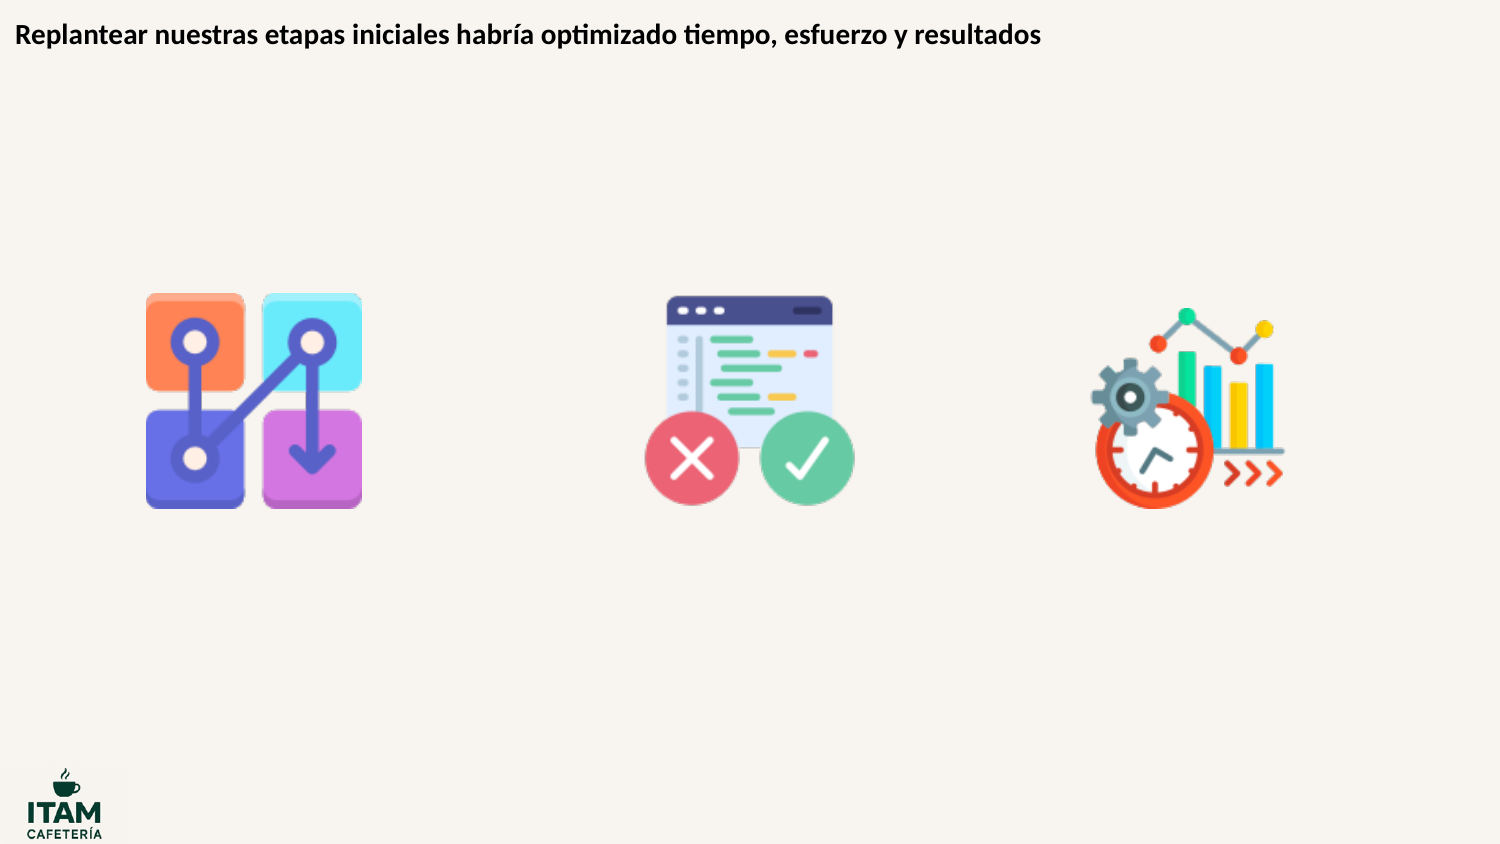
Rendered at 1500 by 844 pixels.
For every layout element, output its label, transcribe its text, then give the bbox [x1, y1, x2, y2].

picture [642, 293, 858, 509]
picture [0, 764, 129, 844]
picture [1087, 308, 1289, 509]
text_box Replantear nuestras etapas iniciales habría optimizado tiempo, esfuerzo y resultados [0, 0, 1500, 80]
picture [145, 293, 362, 509]
